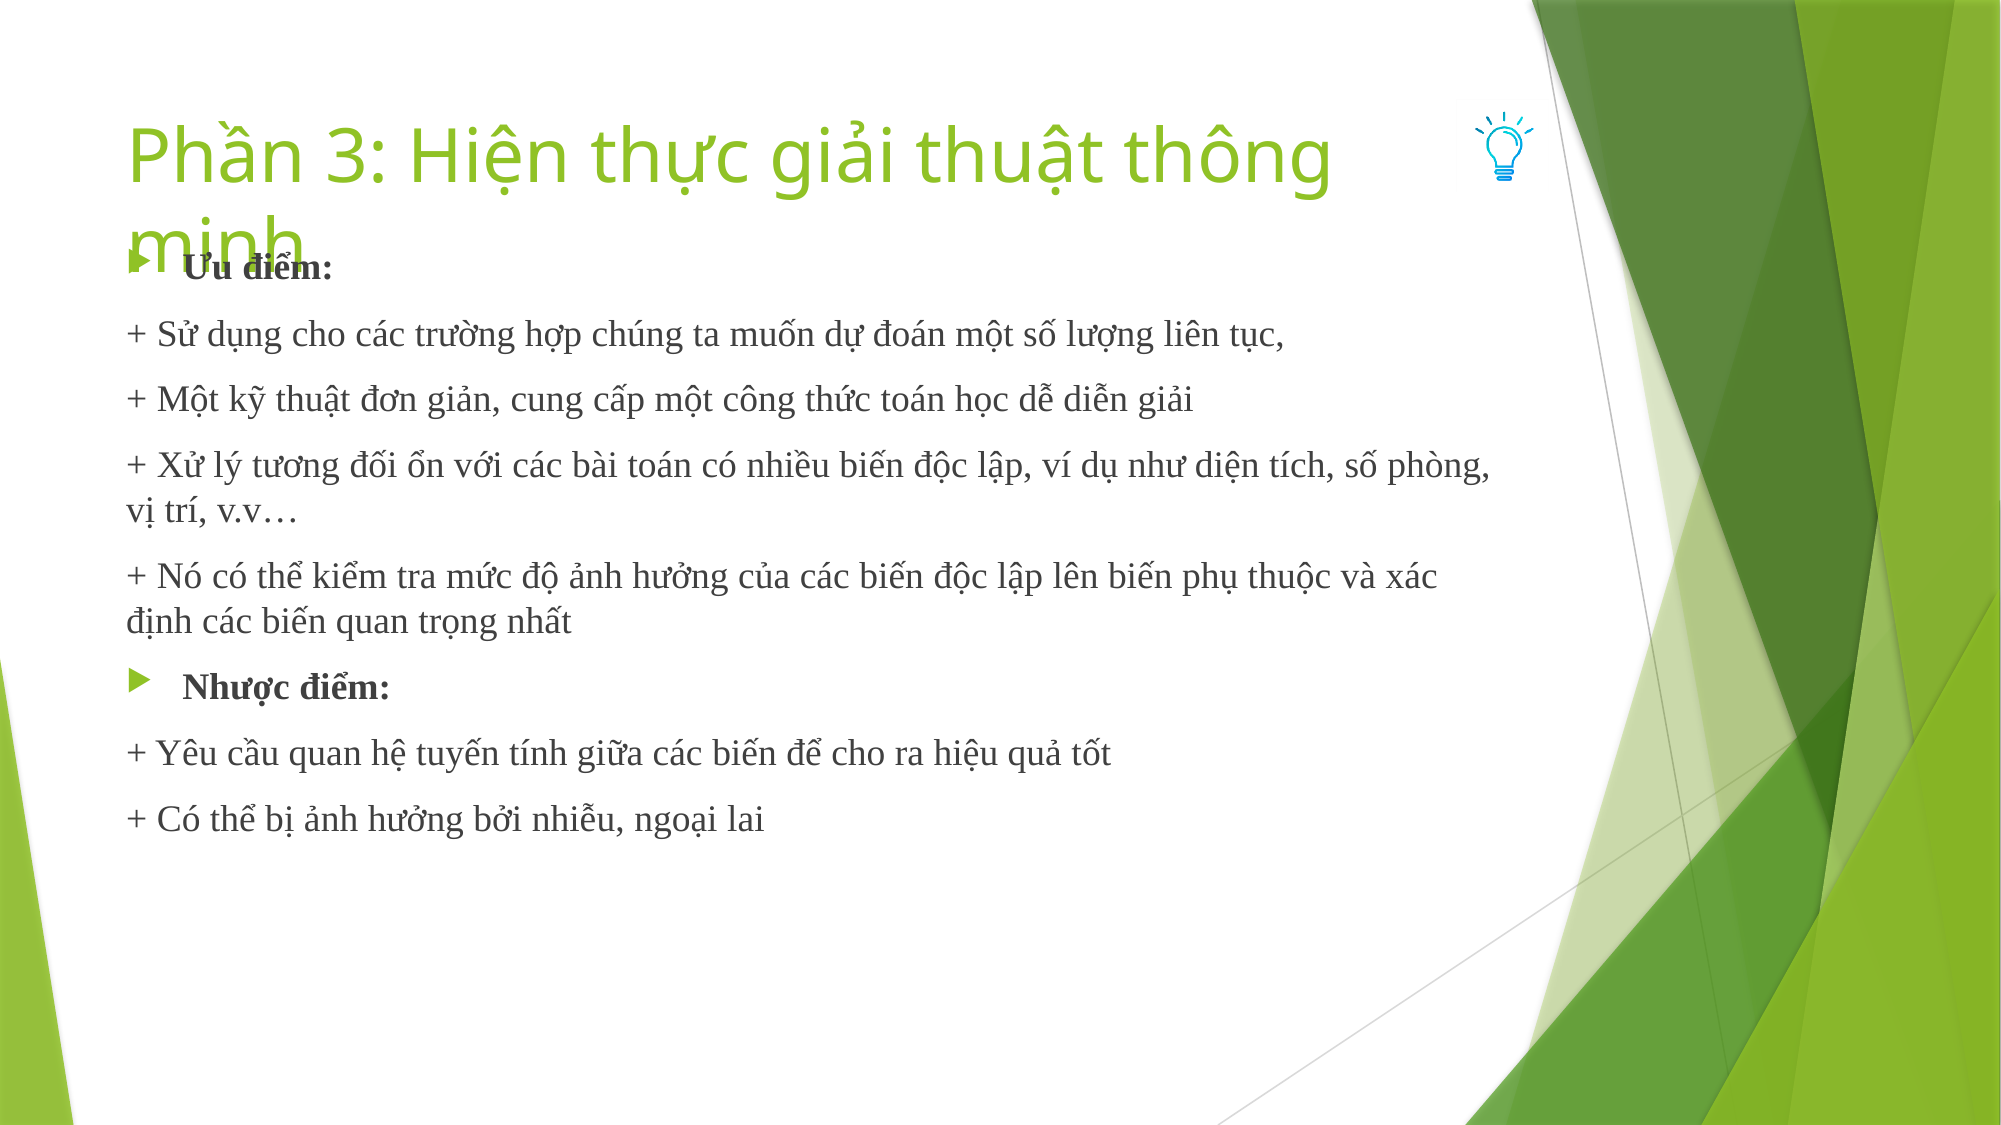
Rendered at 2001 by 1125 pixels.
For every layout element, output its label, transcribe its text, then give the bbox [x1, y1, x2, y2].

picture [1456, 99, 1550, 193]
title Phần 3: Hiện thực giải thuật thông minh [111, 99, 1522, 235]
list Ưu điểm: + Sử dụng cho các trường hợp chúng ta muốn dự đoán một số lượng liên tục, + Một kỹ thuật đơn giản, cung cấp một công thức toán học dễ diễn giải + Xử lý tương đối ổn với các bài toán có nhiều biến độc lập, ví dụ như diện tích, số phòng, vị trí, v.v… + Nó có thể kiểm tra mức độ ảnh hưởng của các biến độc lập lên biến phụ thuộc và xác định các biến quan trọng nhất Nhược điểm: + Yêu cầu quan hệ tuyến tính giữa các biến để cho ra hiệu quả tốt + Có thể bị ảnh hưởng bởi nhiễu, ngoại lai [111, 235, 1522, 872]
